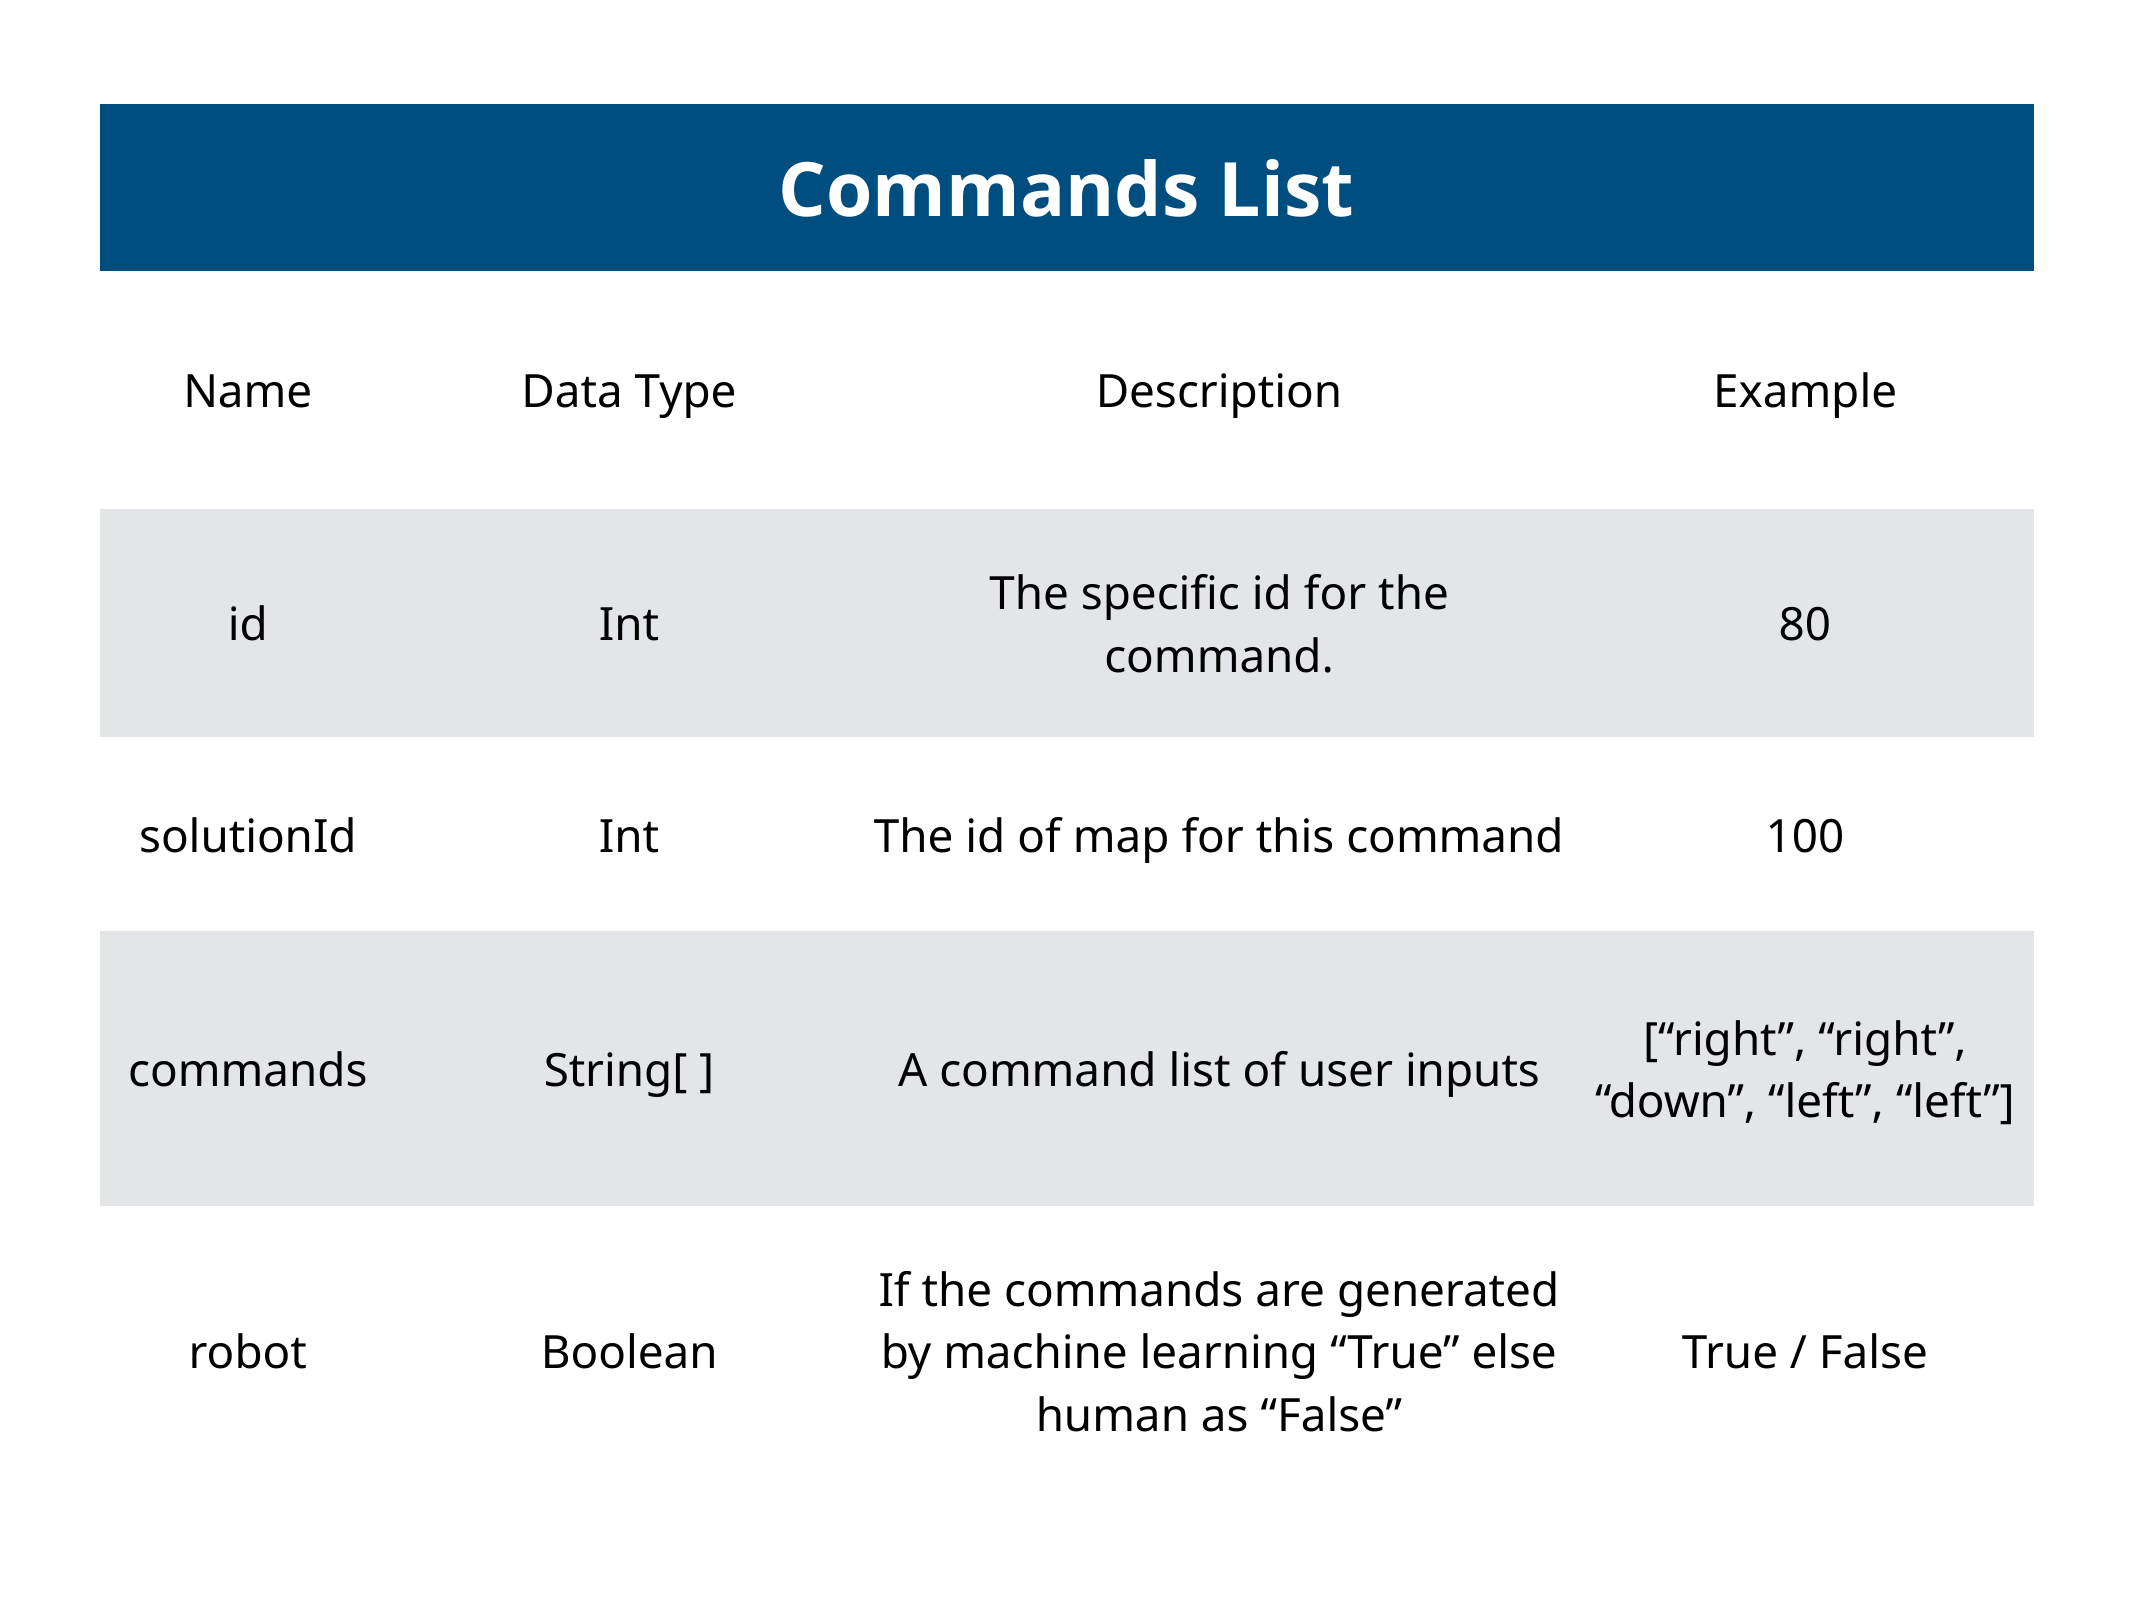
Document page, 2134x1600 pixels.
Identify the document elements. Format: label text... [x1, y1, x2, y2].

table_cell Example [1576, 271, 2034, 509]
table_cell The id of map for this command [862, 737, 1576, 931]
table_cell 80 [1576, 509, 2034, 737]
table_cell A command list of user inputs [862, 931, 1576, 1206]
table_cell Name [100, 271, 396, 509]
table_cell [“right”, “right”, “down”, “left”, “left”] [1576, 931, 2034, 1206]
table_header Commands List [100, 104, 2034, 271]
table_cell Int [396, 509, 862, 737]
table_cell commands [100, 931, 396, 1206]
table_cell Boolean [396, 1206, 862, 1496]
table_cell String[ ] [396, 931, 862, 1206]
table_cell True / False [1576, 1206, 2034, 1496]
table_cell id [100, 509, 396, 737]
table_cell Data Type [396, 271, 862, 509]
table_cell robot [100, 1206, 396, 1496]
table_cell solutionId [100, 737, 396, 931]
table_cell Description [862, 271, 1576, 509]
table_cell 100 [1576, 737, 2034, 931]
table_cell The specific id for the command. [862, 509, 1576, 737]
table_cell Int [396, 737, 862, 931]
table_cell If the commands are generated by machine learning “True” else human as “False” [862, 1206, 1576, 1496]
